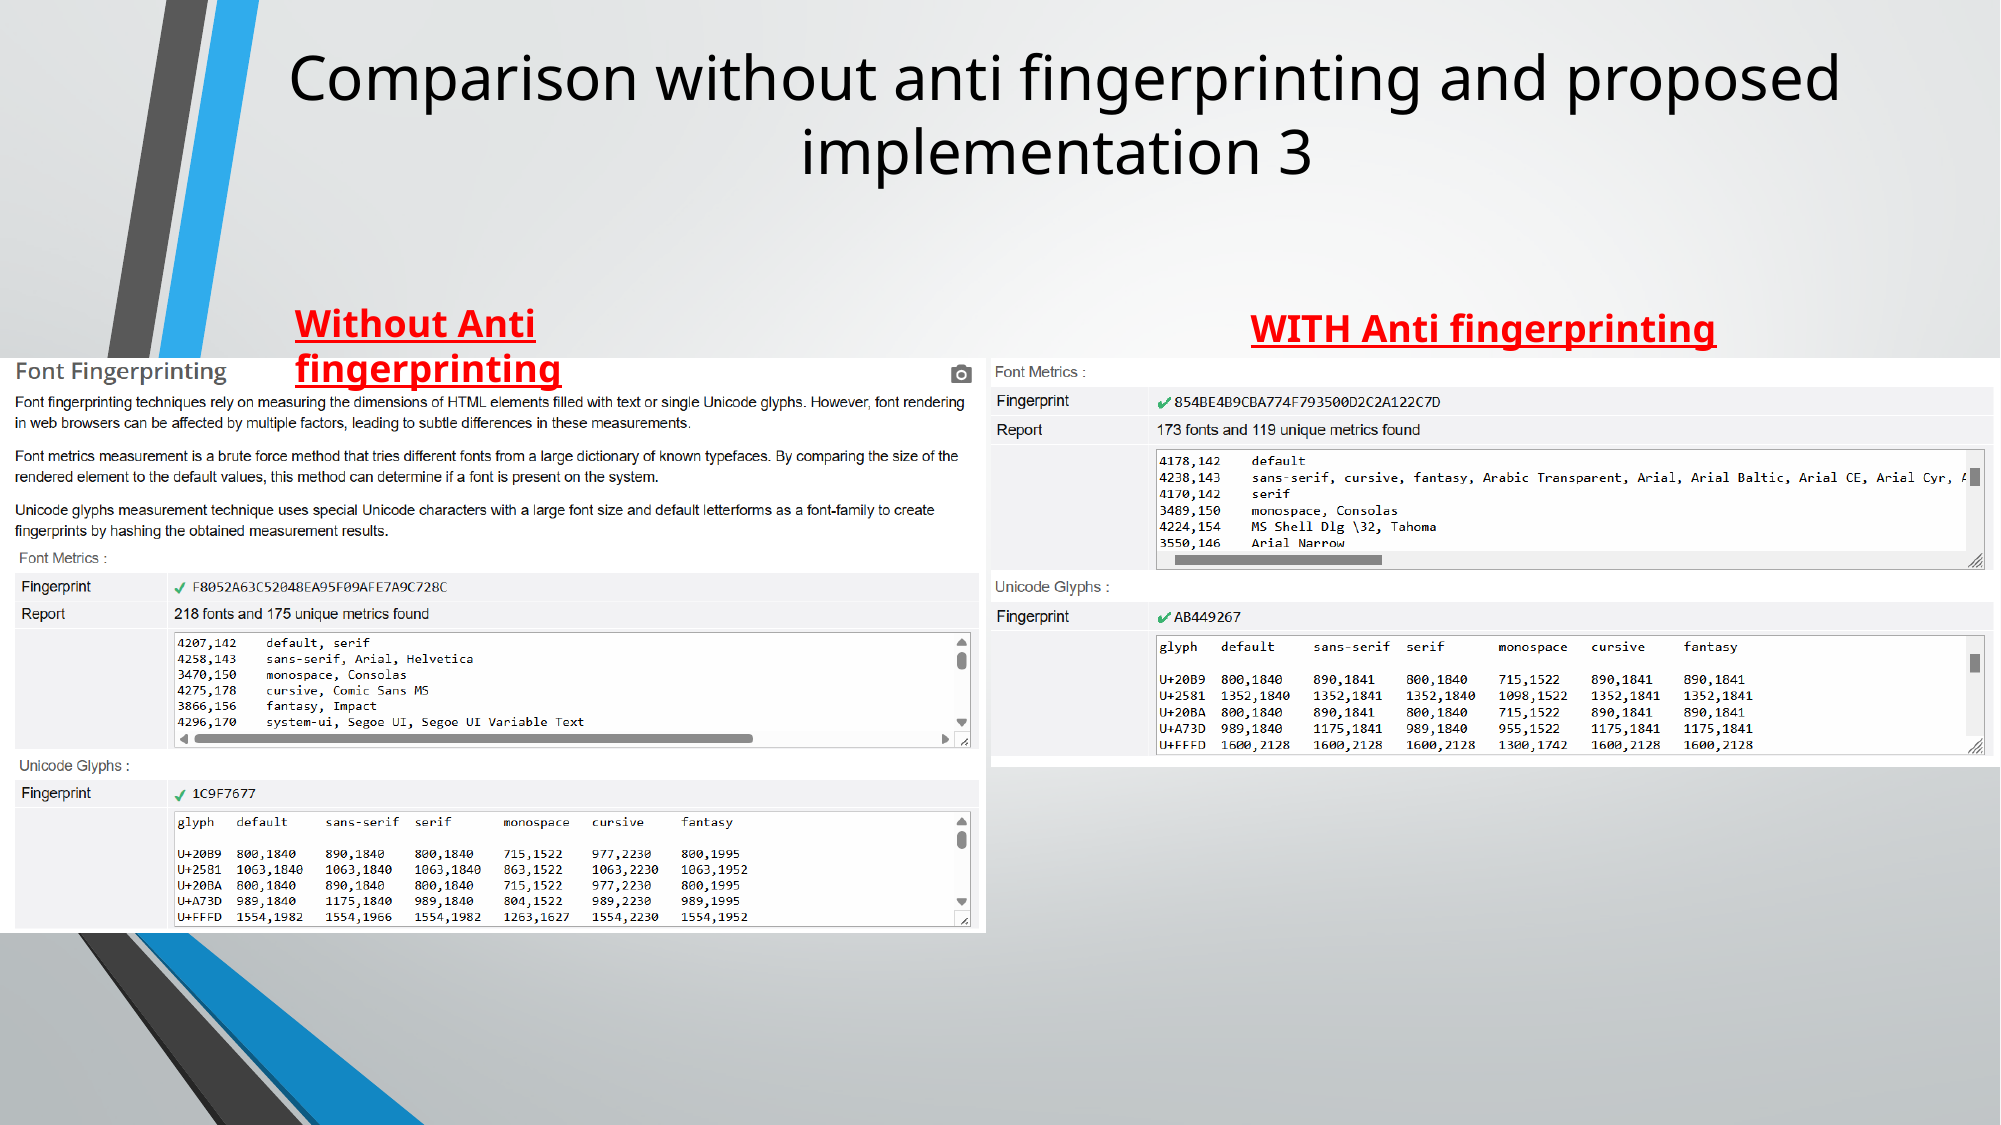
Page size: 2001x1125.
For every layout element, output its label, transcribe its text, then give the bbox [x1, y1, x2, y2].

text_box WITH Anti fingerprinting [1235, 297, 1760, 357]
text_box Without Anti fingerprinting [280, 292, 804, 357]
picture [0, 357, 986, 933]
picture [991, 357, 2000, 768]
title Comparison without anti fingerprinting and proposed implementation 3 [243, 31, 1887, 195]
